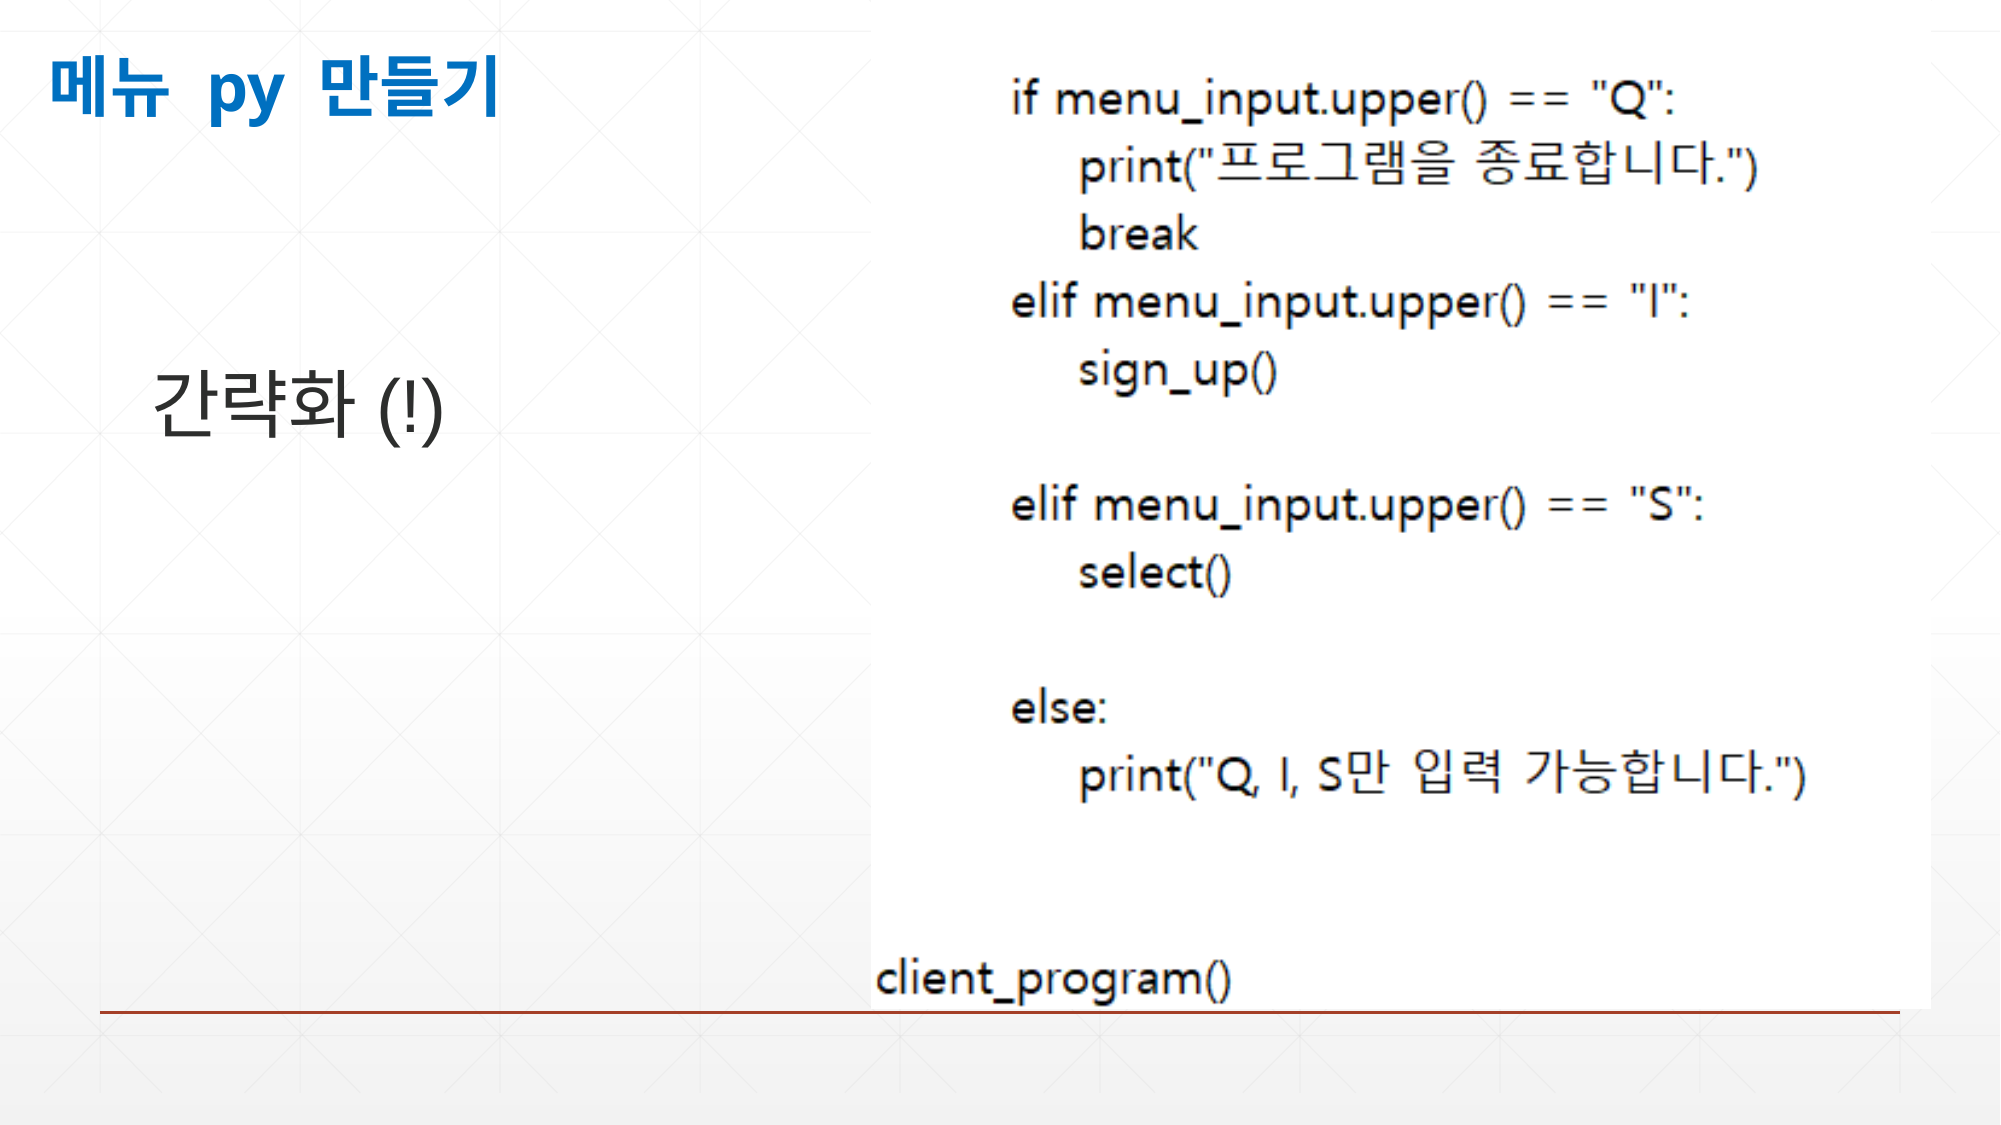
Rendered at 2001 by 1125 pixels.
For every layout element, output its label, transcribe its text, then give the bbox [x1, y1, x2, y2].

picture [871, 0, 1931, 1009]
text_box 간략화(!) [136, 350, 708, 456]
title 메뉴 py 만들기 [33, 31, 544, 133]
